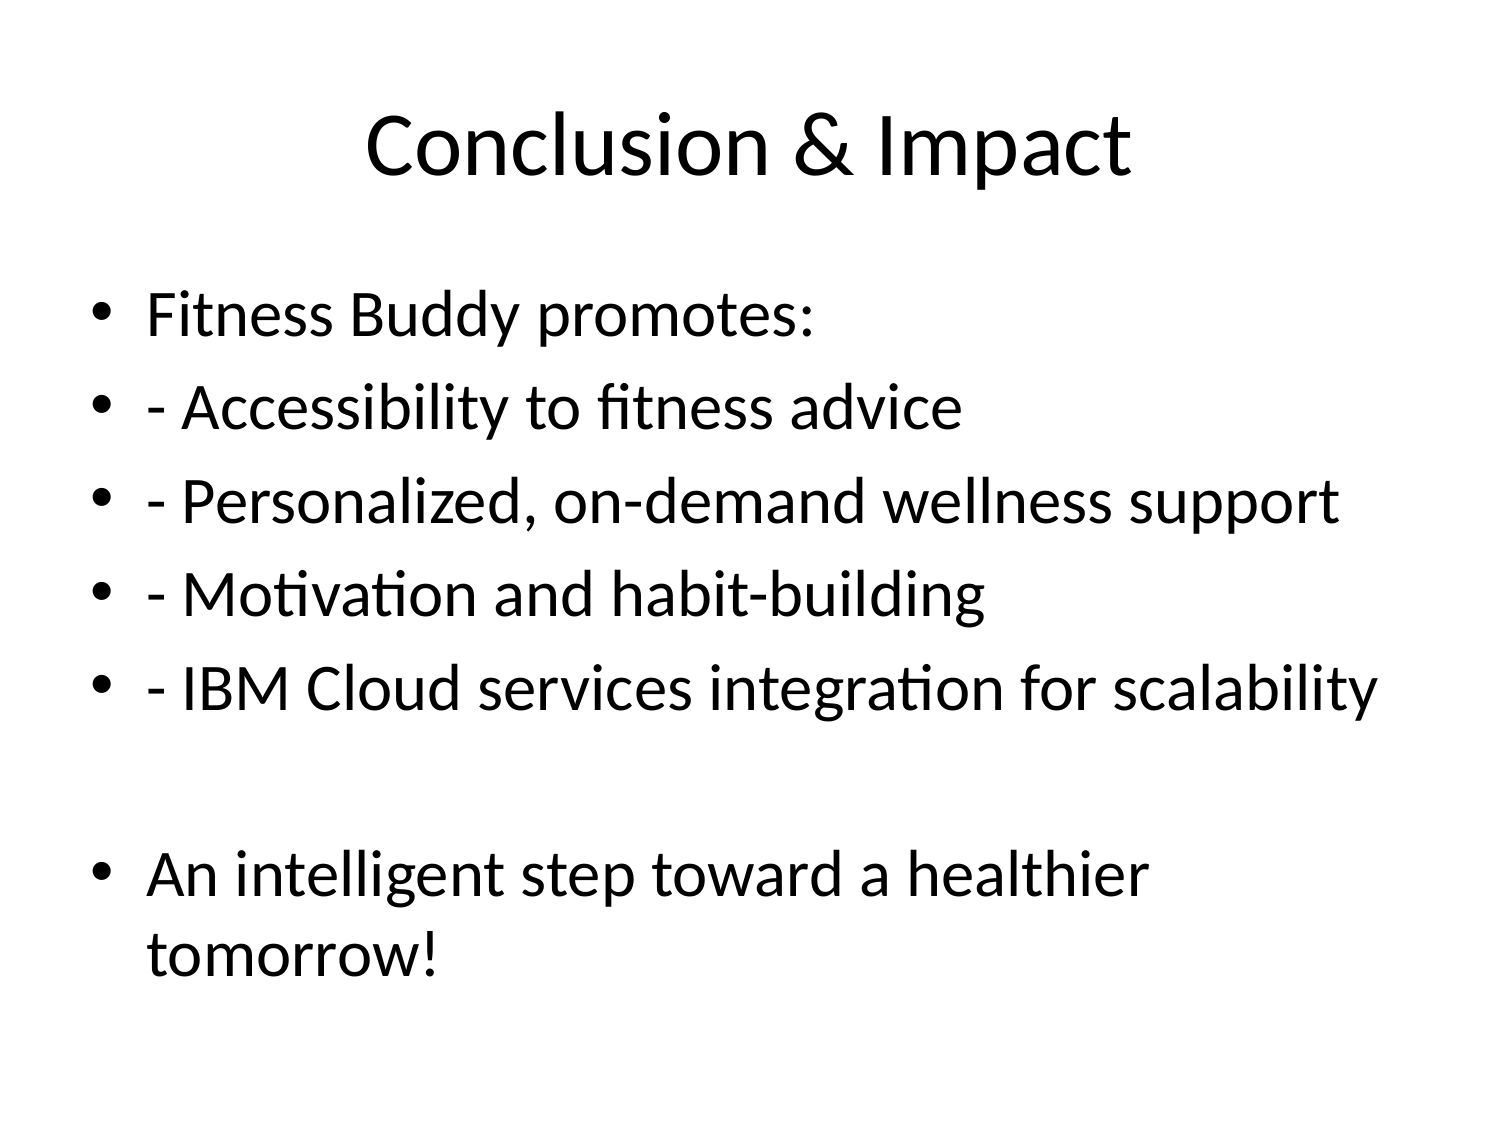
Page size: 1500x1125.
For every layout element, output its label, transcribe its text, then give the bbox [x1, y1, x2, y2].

list Fitness Buddy promotes: - Accessibility to fitness advice - Personalized, on-demand wellness support - Motivation and habit-building - IBM Cloud services integration for scalability An intelligent step toward a healthier tomorrow! [75, 262, 1425, 1005]
title Conclusion & Impact [75, 45, 1425, 233]
